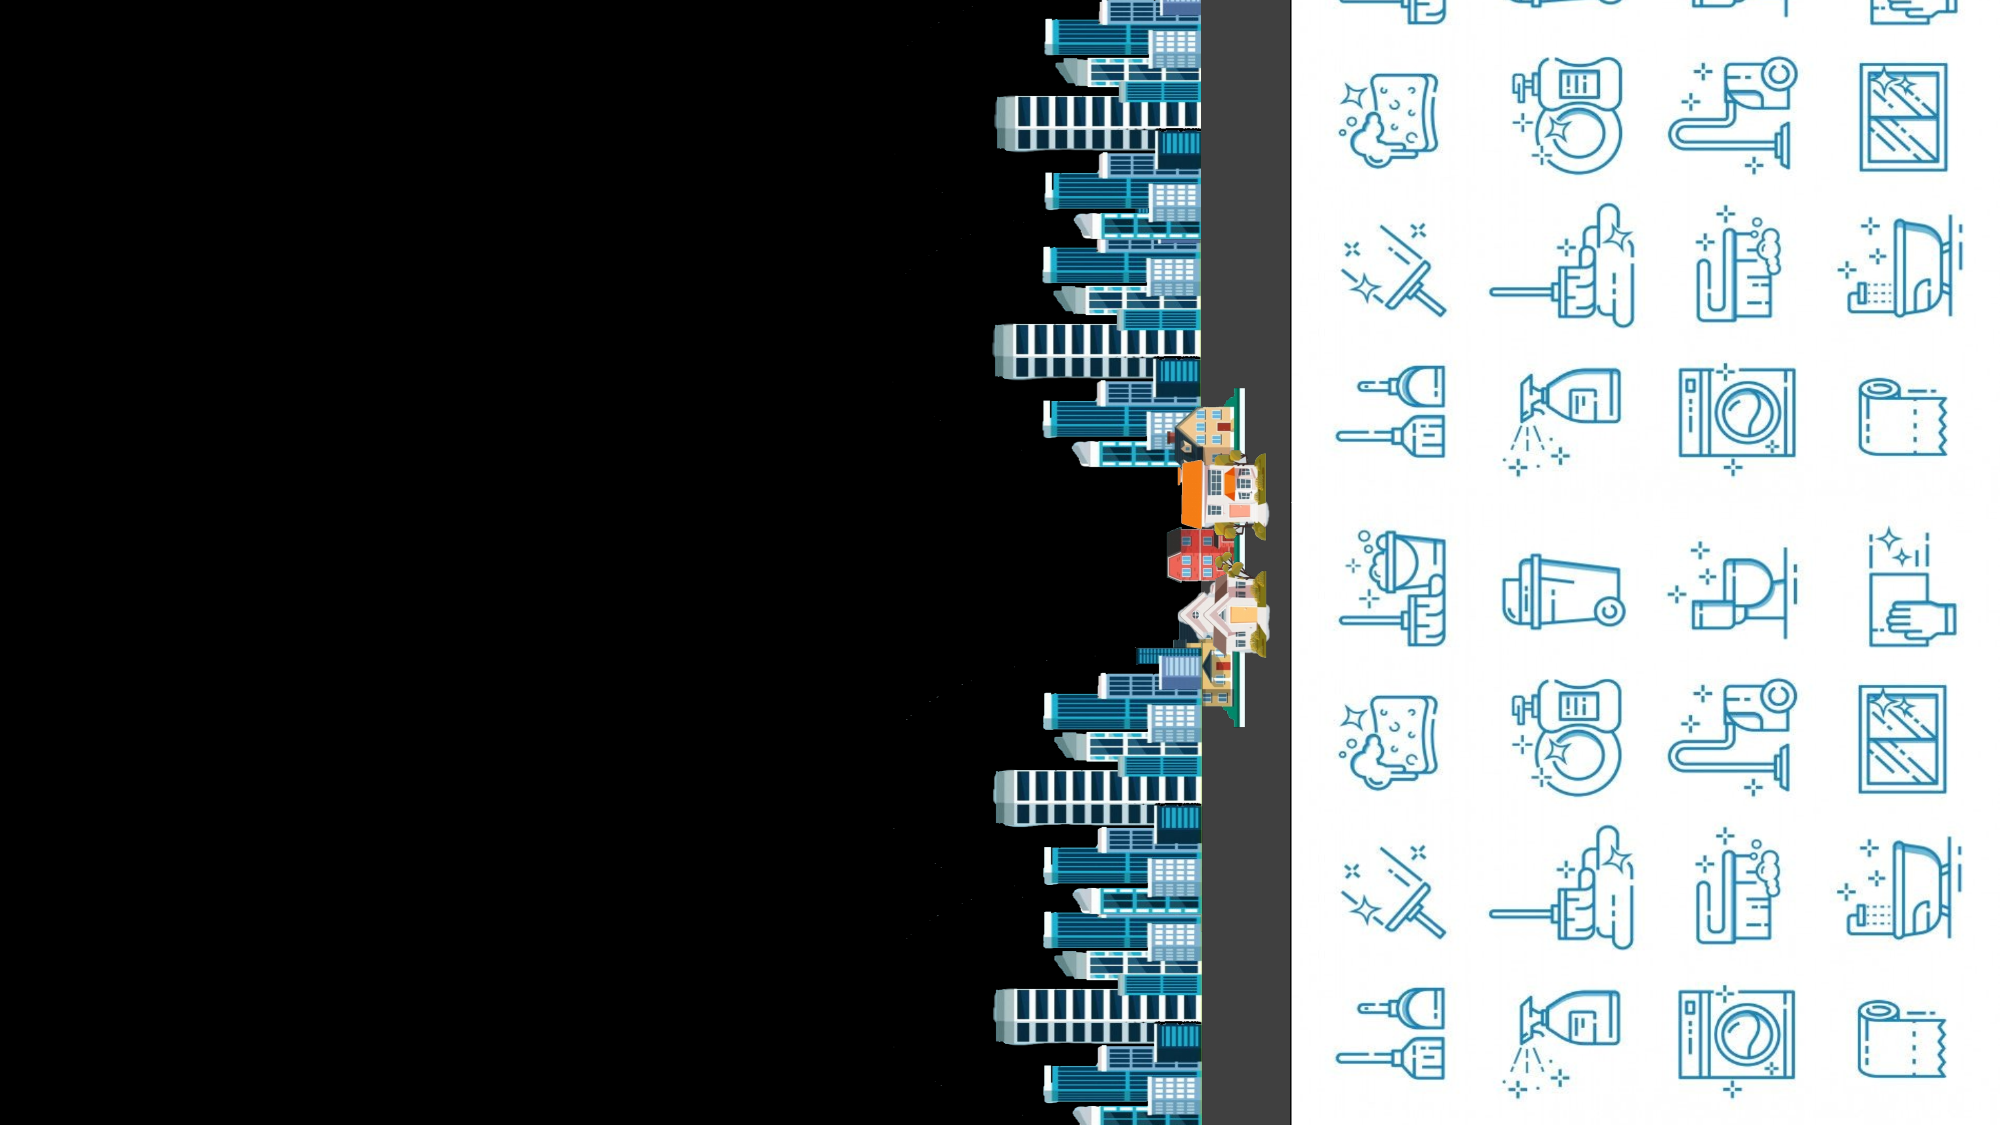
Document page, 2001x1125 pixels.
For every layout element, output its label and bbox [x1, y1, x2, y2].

text_box [1209, 610, 1291, 1125]
picture [882, 0, 2000, 1125]
text_box [1207, 0, 1291, 504]
